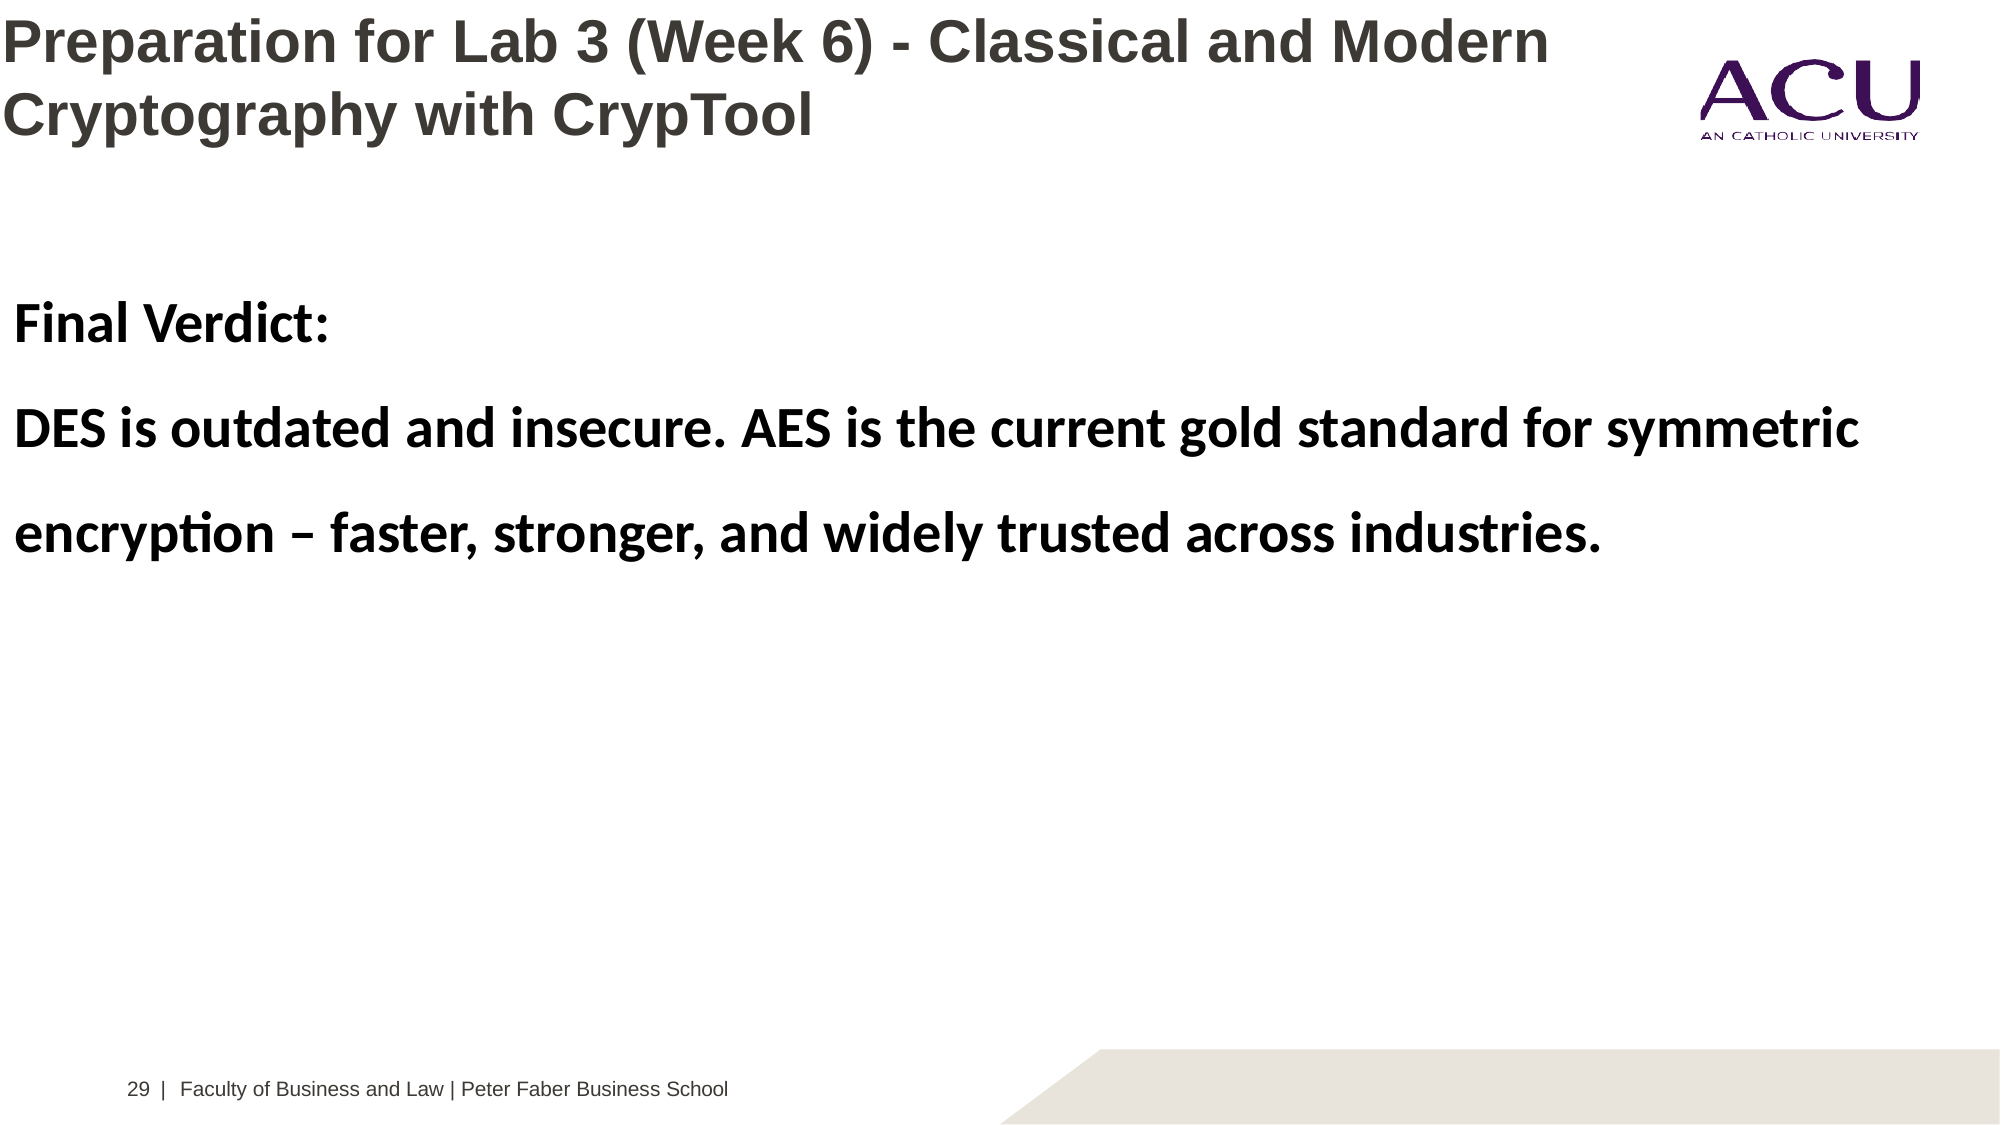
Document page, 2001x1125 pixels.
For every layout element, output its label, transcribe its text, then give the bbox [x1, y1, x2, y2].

title Preparation for Lab 3 (Week 6) - Classical and Modern Cryptography with CrypTool [0, 0, 1701, 190]
slide_number 29 | Faculty of Business and Law | Peter Faber Business School [120, 1075, 937, 1101]
text_box Final Verdict: DES is outdated and insecure. AES is the current gold standard for symmetric encryption – faster, stronger, and widely trusted across industries. [0, 242, 2000, 572]
picture [1701, 59, 1920, 140]
